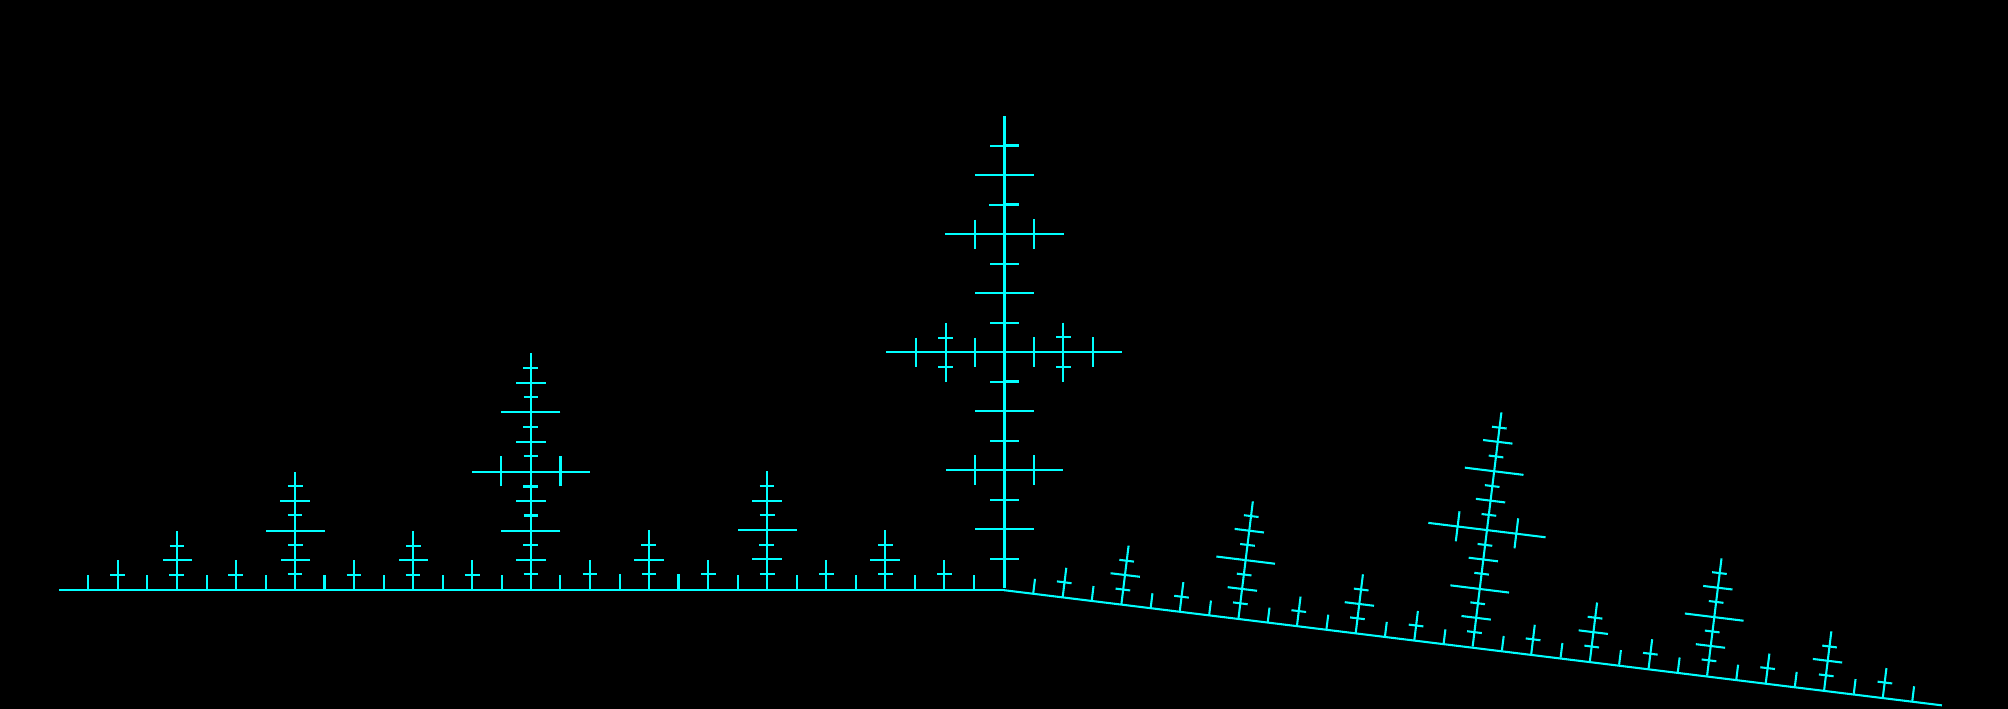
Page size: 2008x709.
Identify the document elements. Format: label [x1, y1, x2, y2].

text_box [1015, 411, 1960, 649]
text_box [58, 353, 1004, 591]
text_box [886, 115, 1123, 589]
